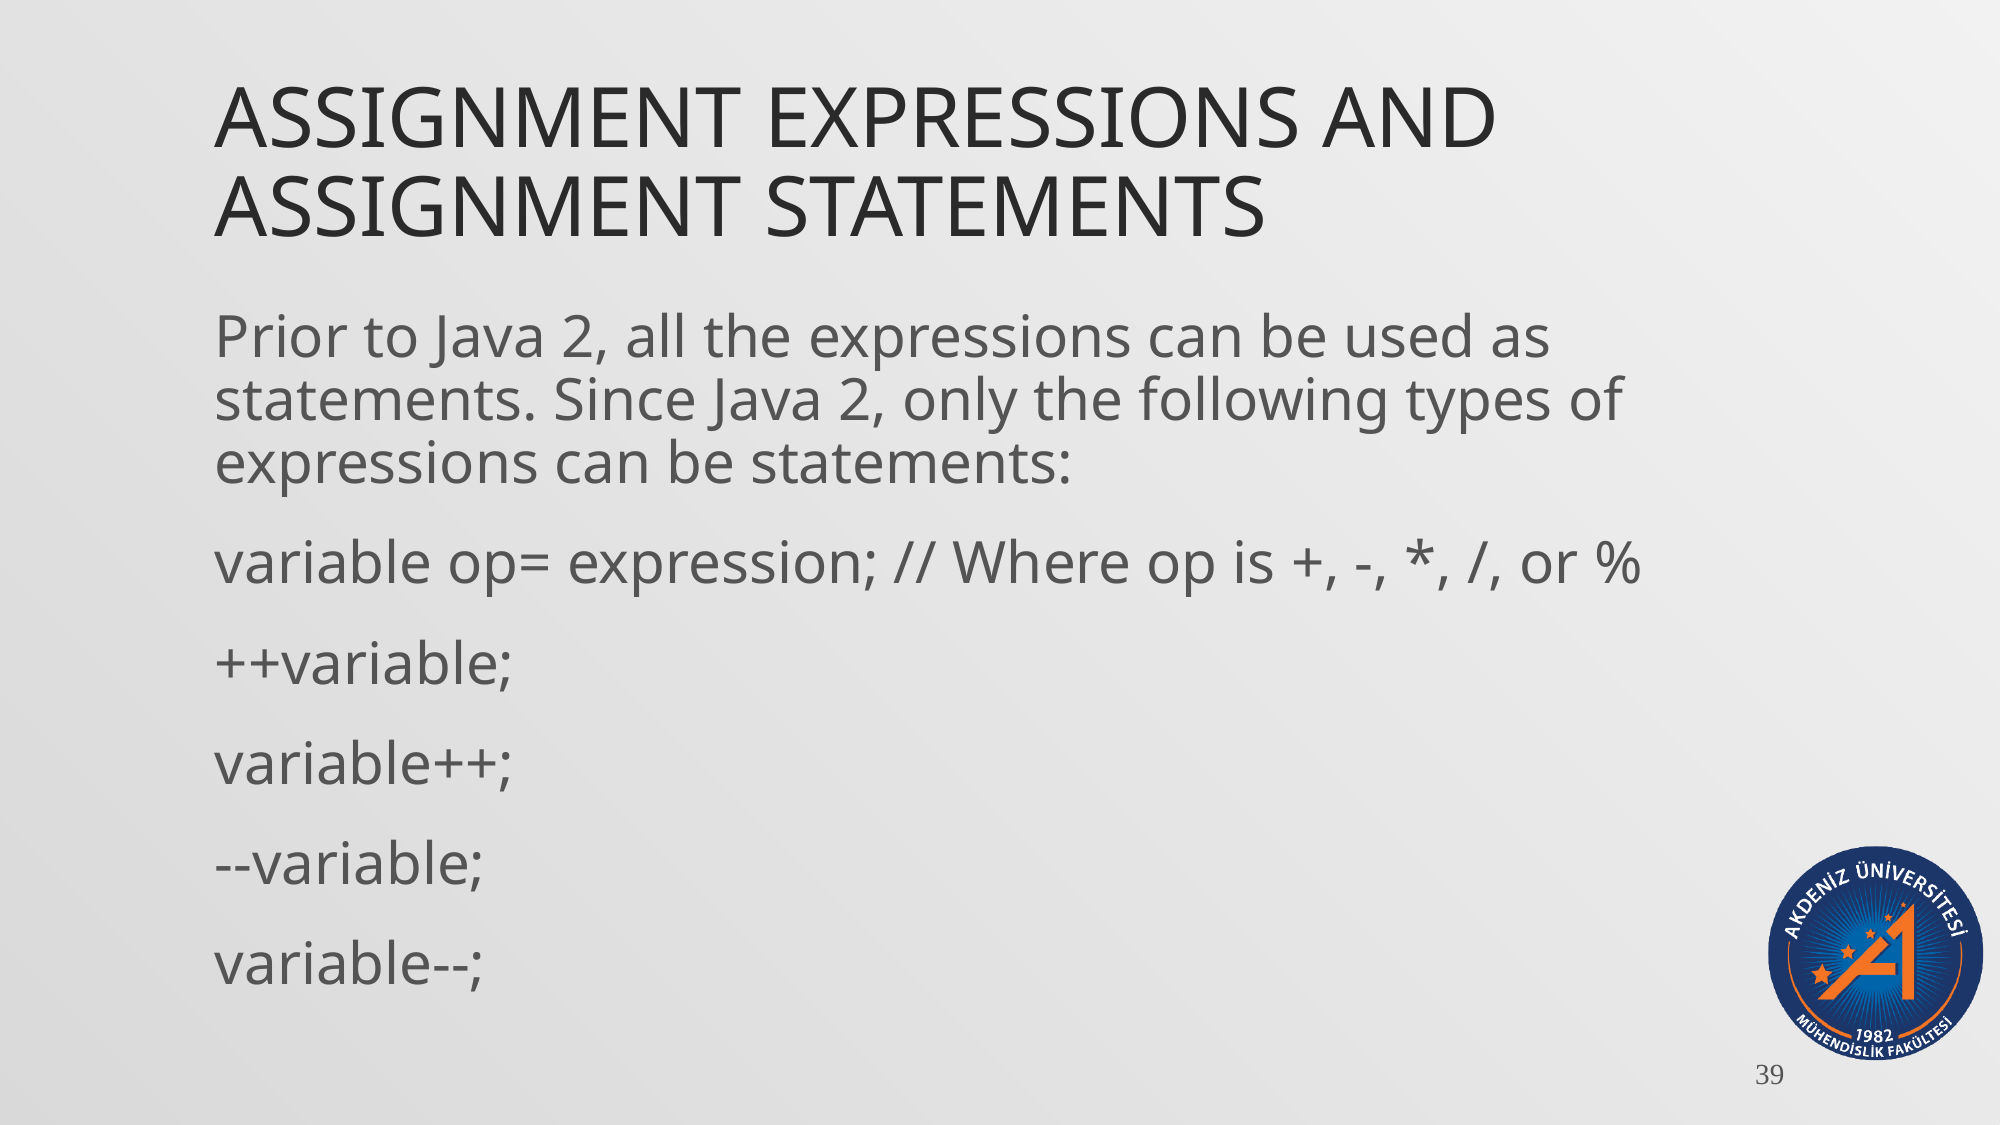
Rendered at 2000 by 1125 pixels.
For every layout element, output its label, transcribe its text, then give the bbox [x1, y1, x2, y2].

picture [1767, 843, 1985, 1061]
title Assignment Expressions and Assignment Statements [199, 45, 1800, 263]
list Prior to Java 2, all the expressions can be used as statements. Since Java 2, only the following types of expressions can be statements: variable op= expression; // Where op is +, -, *, /, or % ++variable; variable++; --variable; variable--; [199, 299, 1800, 1013]
slide_number 39 [1612, 1057, 1800, 1088]
